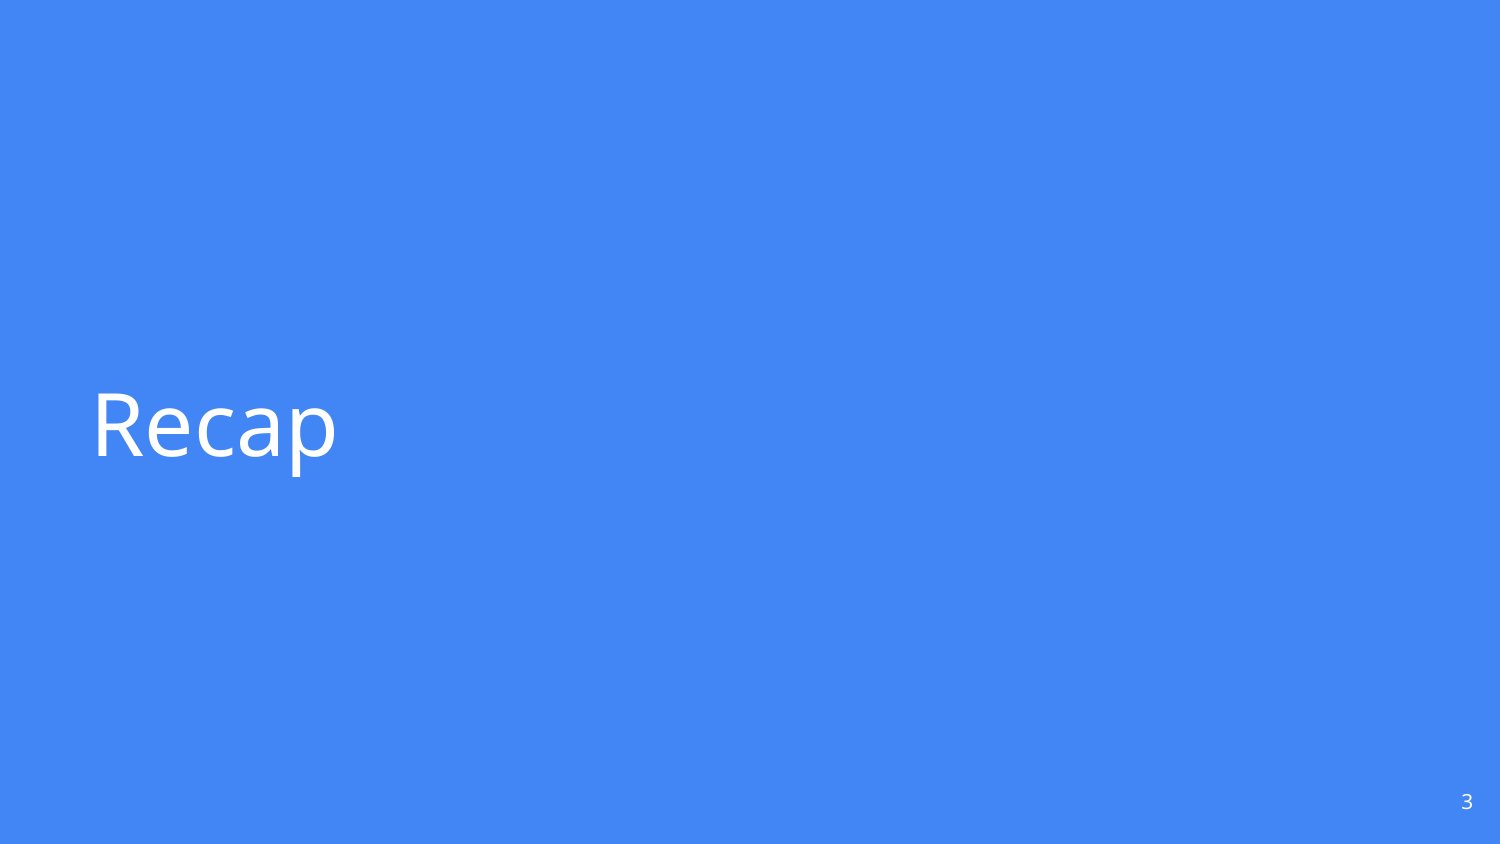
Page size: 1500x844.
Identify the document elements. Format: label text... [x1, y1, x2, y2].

slide_number ‹#› [1398, 770, 1489, 835]
title Recap [75, 338, 1425, 505]
